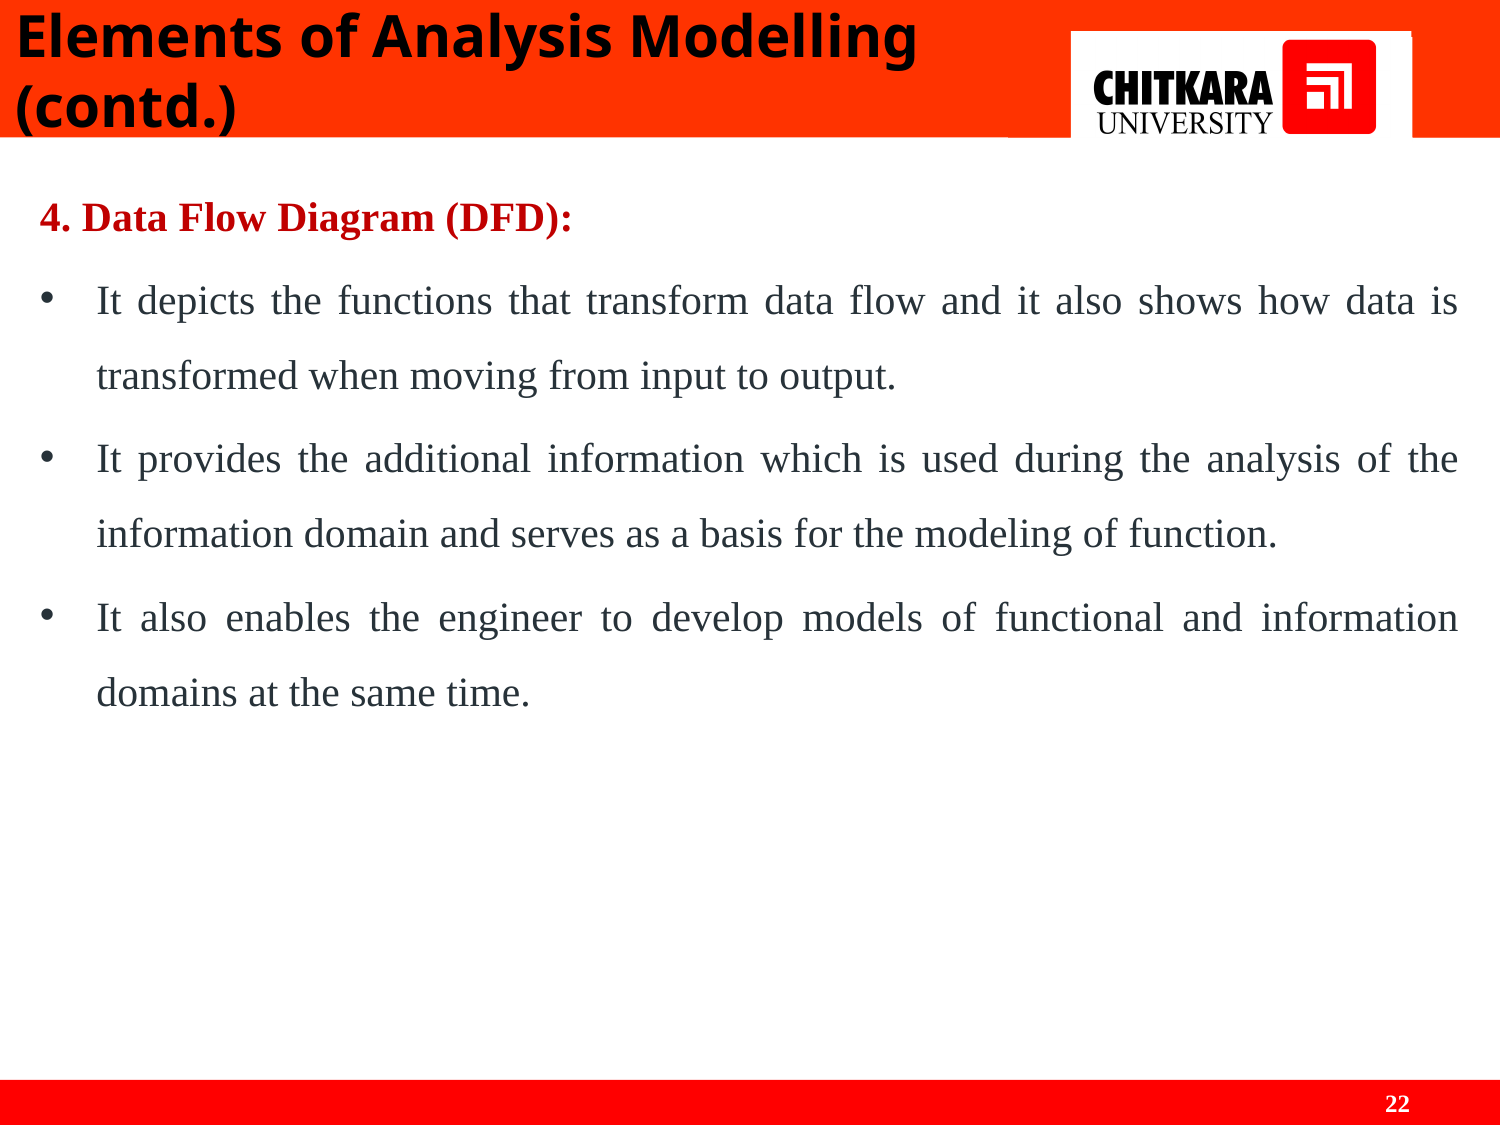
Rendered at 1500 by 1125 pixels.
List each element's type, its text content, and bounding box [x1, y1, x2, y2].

list 4. Data Flow Diagram (DFD): It depicts the functions that transform data flow and it also shows how data is transformed when moving from input to output. It provides the additional information which is used during the analysis of the information domain and serves as a basis for the modeling of function. It also enables the engineer to develop models of functional and information domains at the same time. [24, 156, 1476, 1013]
title Elements of Analysis Modelling (contd.) [0, 0, 1063, 138]
slide_number 22 [1074, 1087, 1425, 1117]
picture [1074, 37, 1391, 138]
